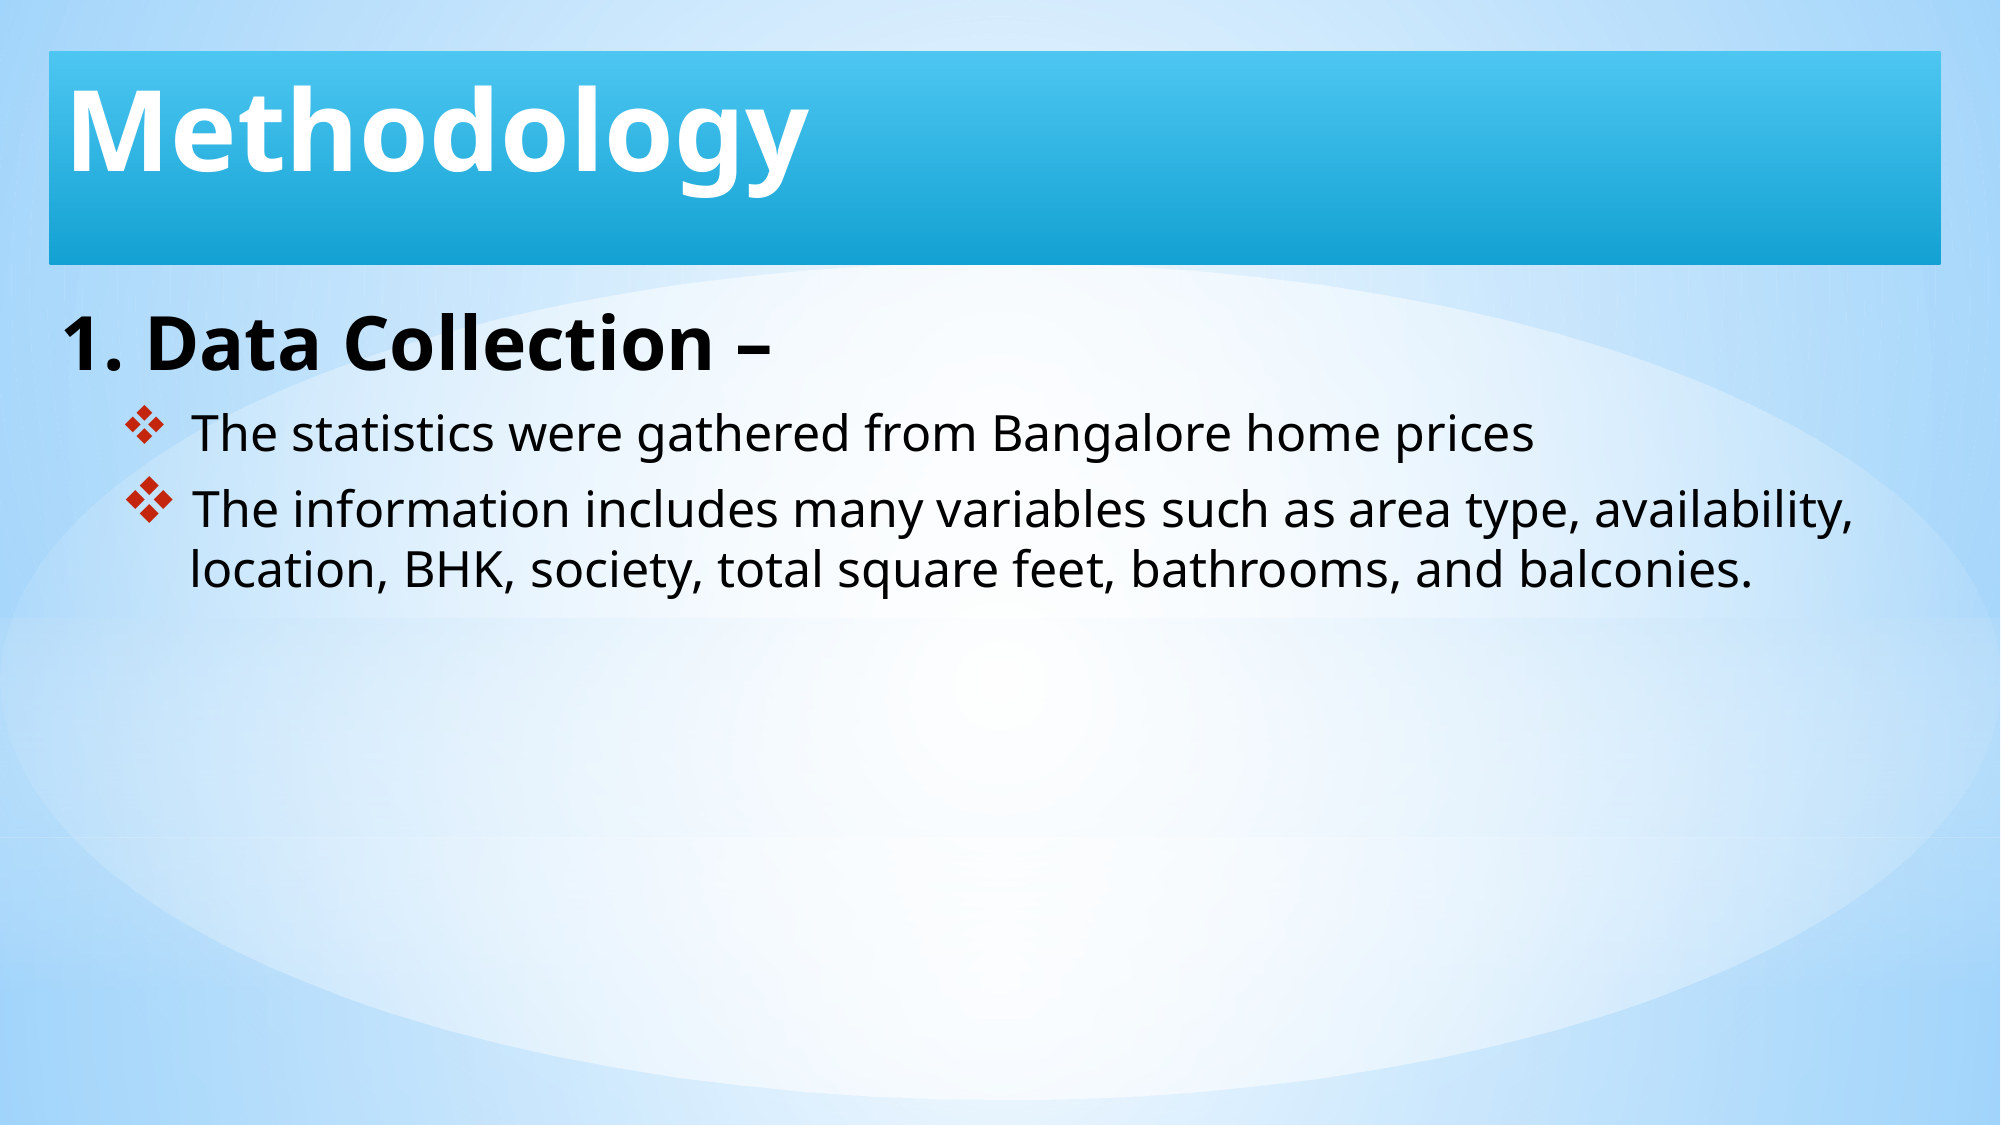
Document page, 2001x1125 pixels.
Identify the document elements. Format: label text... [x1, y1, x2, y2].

title Methodology [49, 51, 1941, 265]
list 1. Data Collection – The statistics were gathered from Bangalore home prices The information includes many variables such as area type, availability, location, BHK, society, total square feet, bathrooms, and balconies. [45, 287, 1941, 640]
